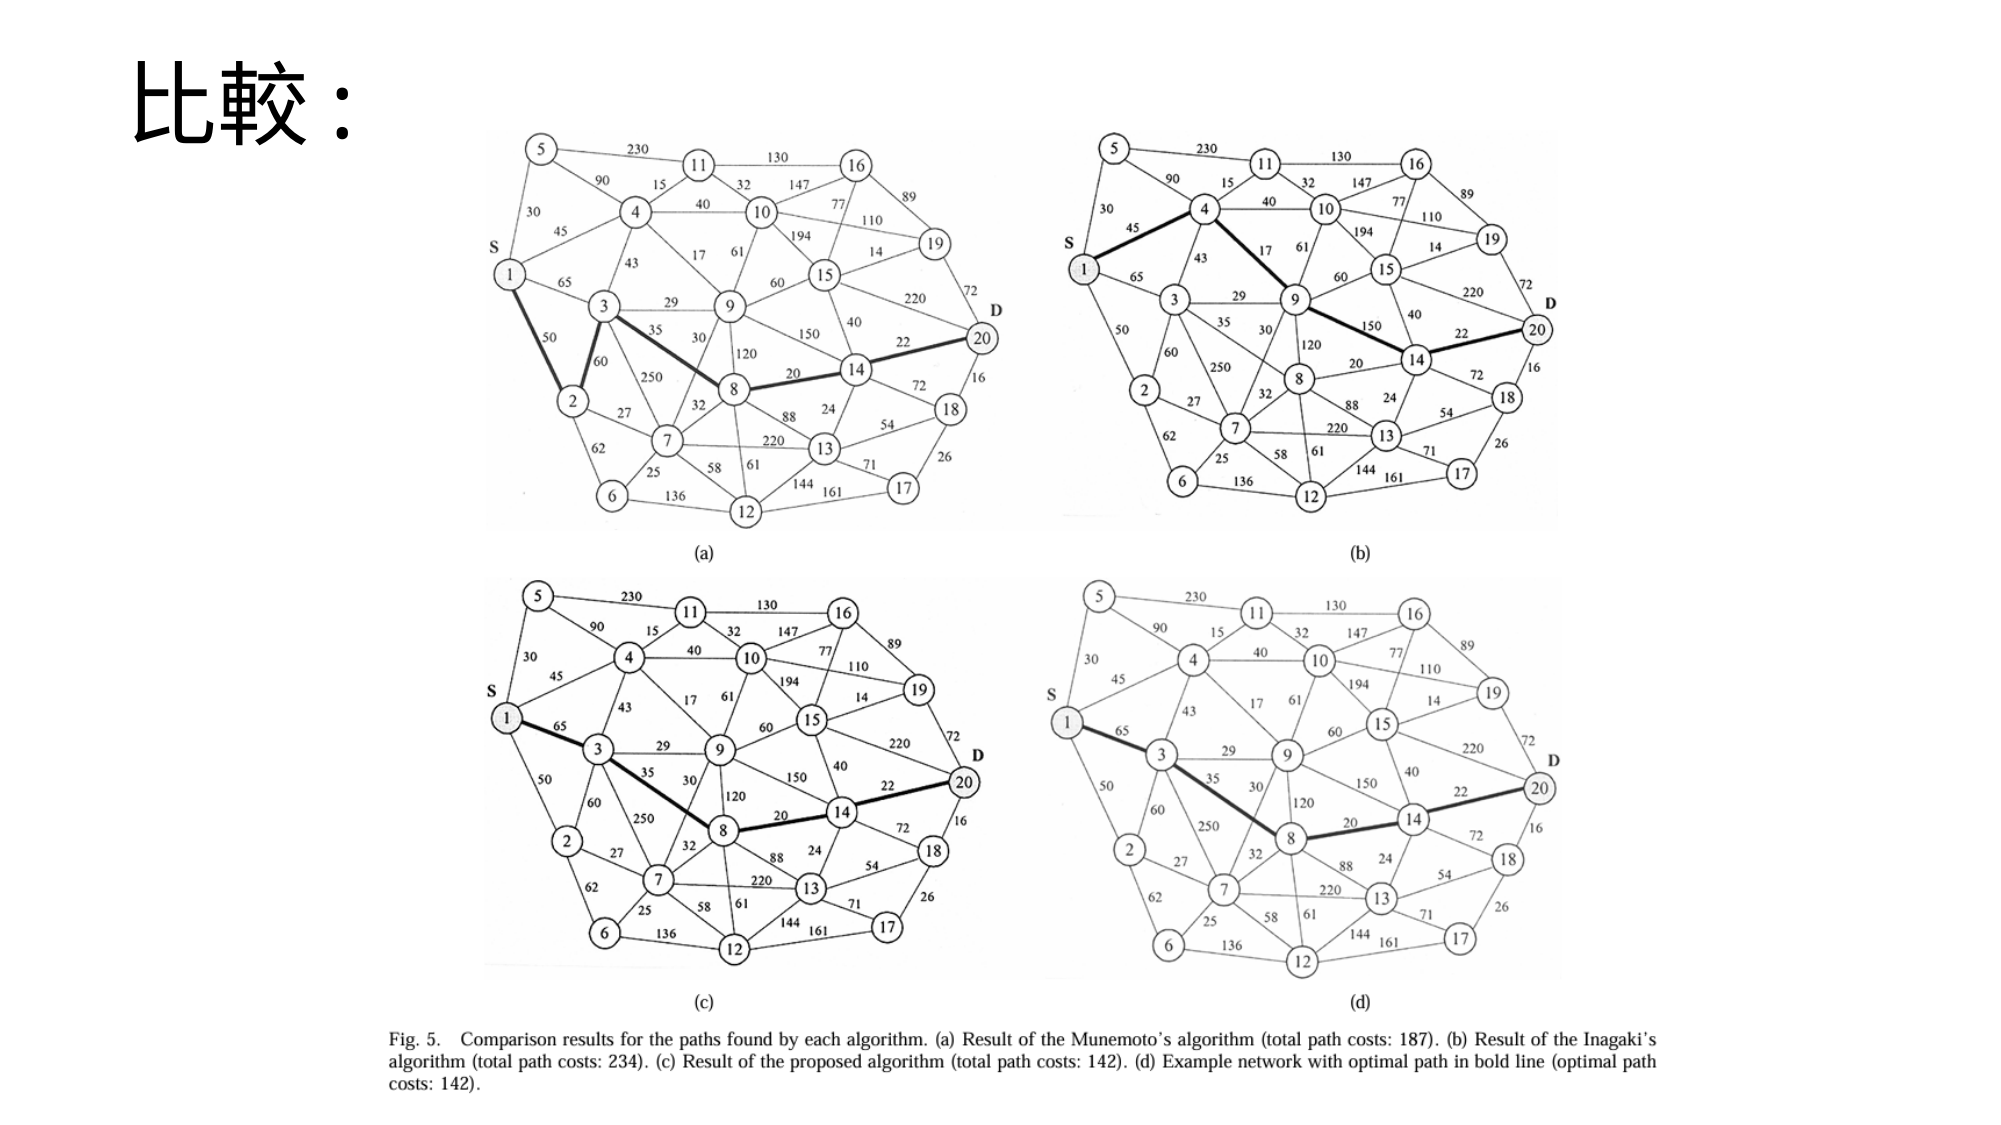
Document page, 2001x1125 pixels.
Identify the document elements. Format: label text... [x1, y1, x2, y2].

picture [380, 123, 1688, 1099]
text_box 比較: [110, 0, 1836, 218]
